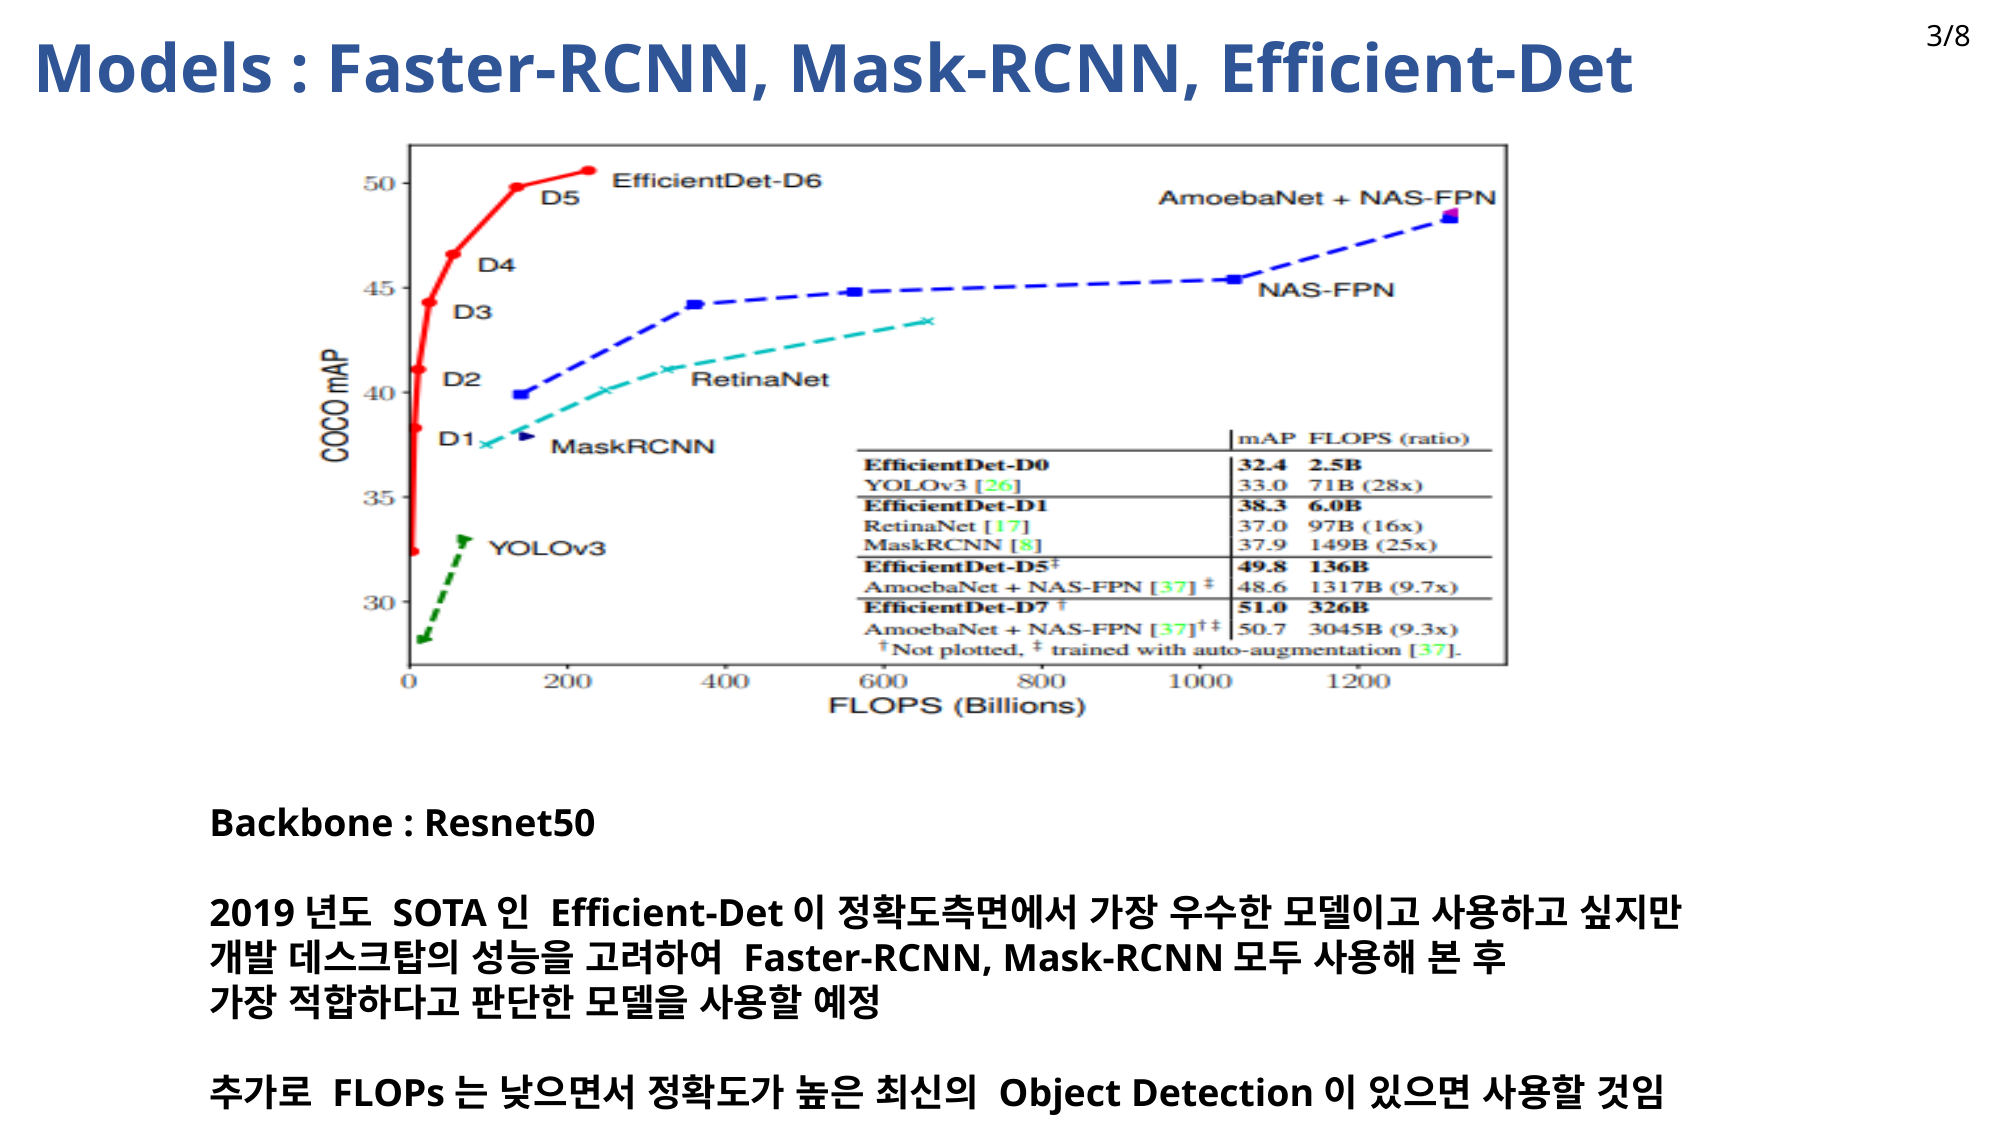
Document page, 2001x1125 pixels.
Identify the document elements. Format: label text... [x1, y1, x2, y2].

text_box 3/8 [1906, 7, 1991, 60]
text_box Backbone : Resnet50 2019년도 SOTA인 Efficient-Det이 정확도측면에서 가장 우수한 모델이고 사용하고 싶지만 개발 데스크탑의 성능을 고려하여 Faster-RCNN, Mask-RCNN모두 사용해 본 후 가장 적합하다고 판단한 모델을 사용할 예정 추가로 FLOPs는 낮으면서 정확도가 높은 최신의 Object Detection이 있으면 사용할 것임 [194, 791, 1865, 1122]
picture [252, 114, 1543, 743]
text_box Models : Faster-RCNN, Mask-RCNN, Efficient-Det [19, 18, 1963, 113]
